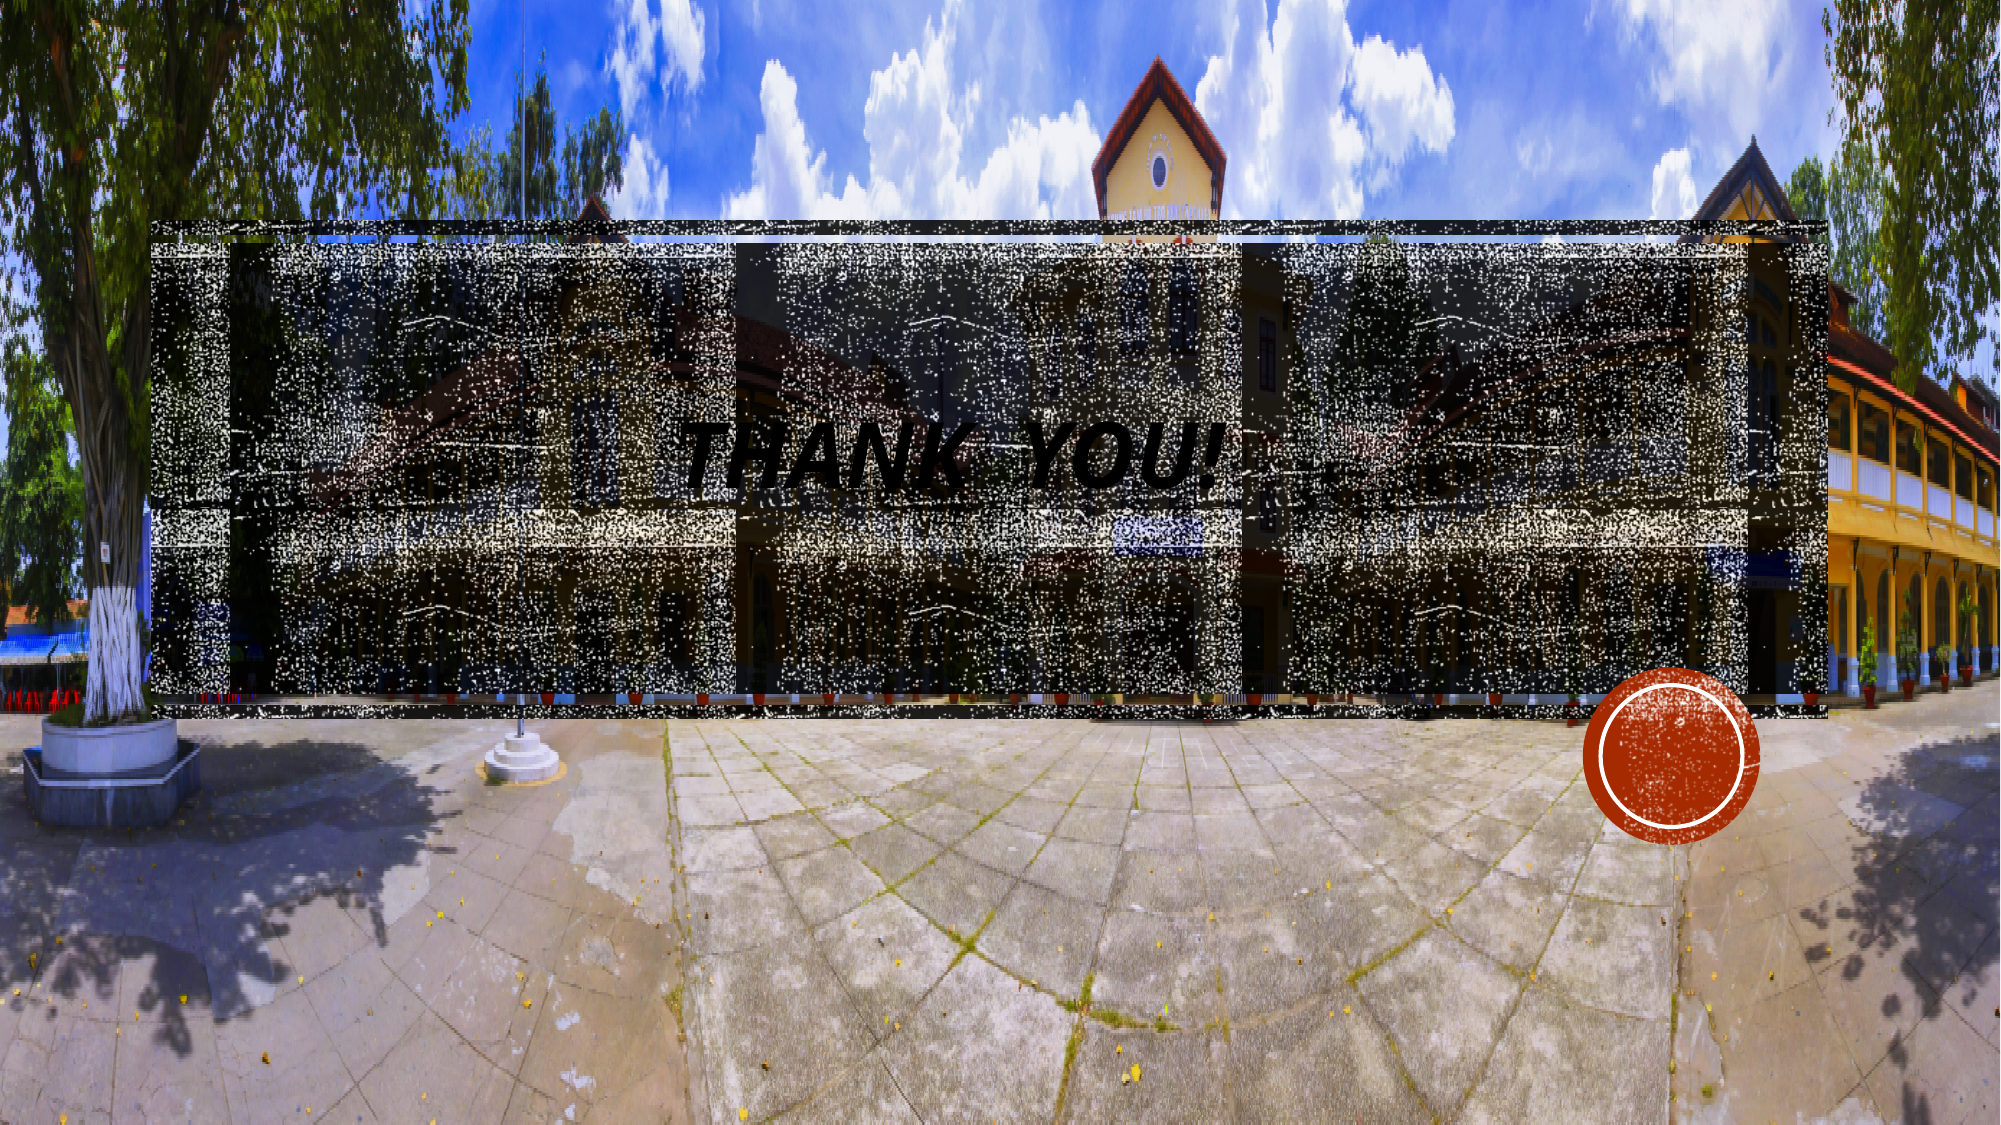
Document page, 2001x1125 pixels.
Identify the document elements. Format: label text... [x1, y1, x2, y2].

picture [0, 0, 2001, 1125]
text_box THANK YOU! [660, 389, 1524, 514]
